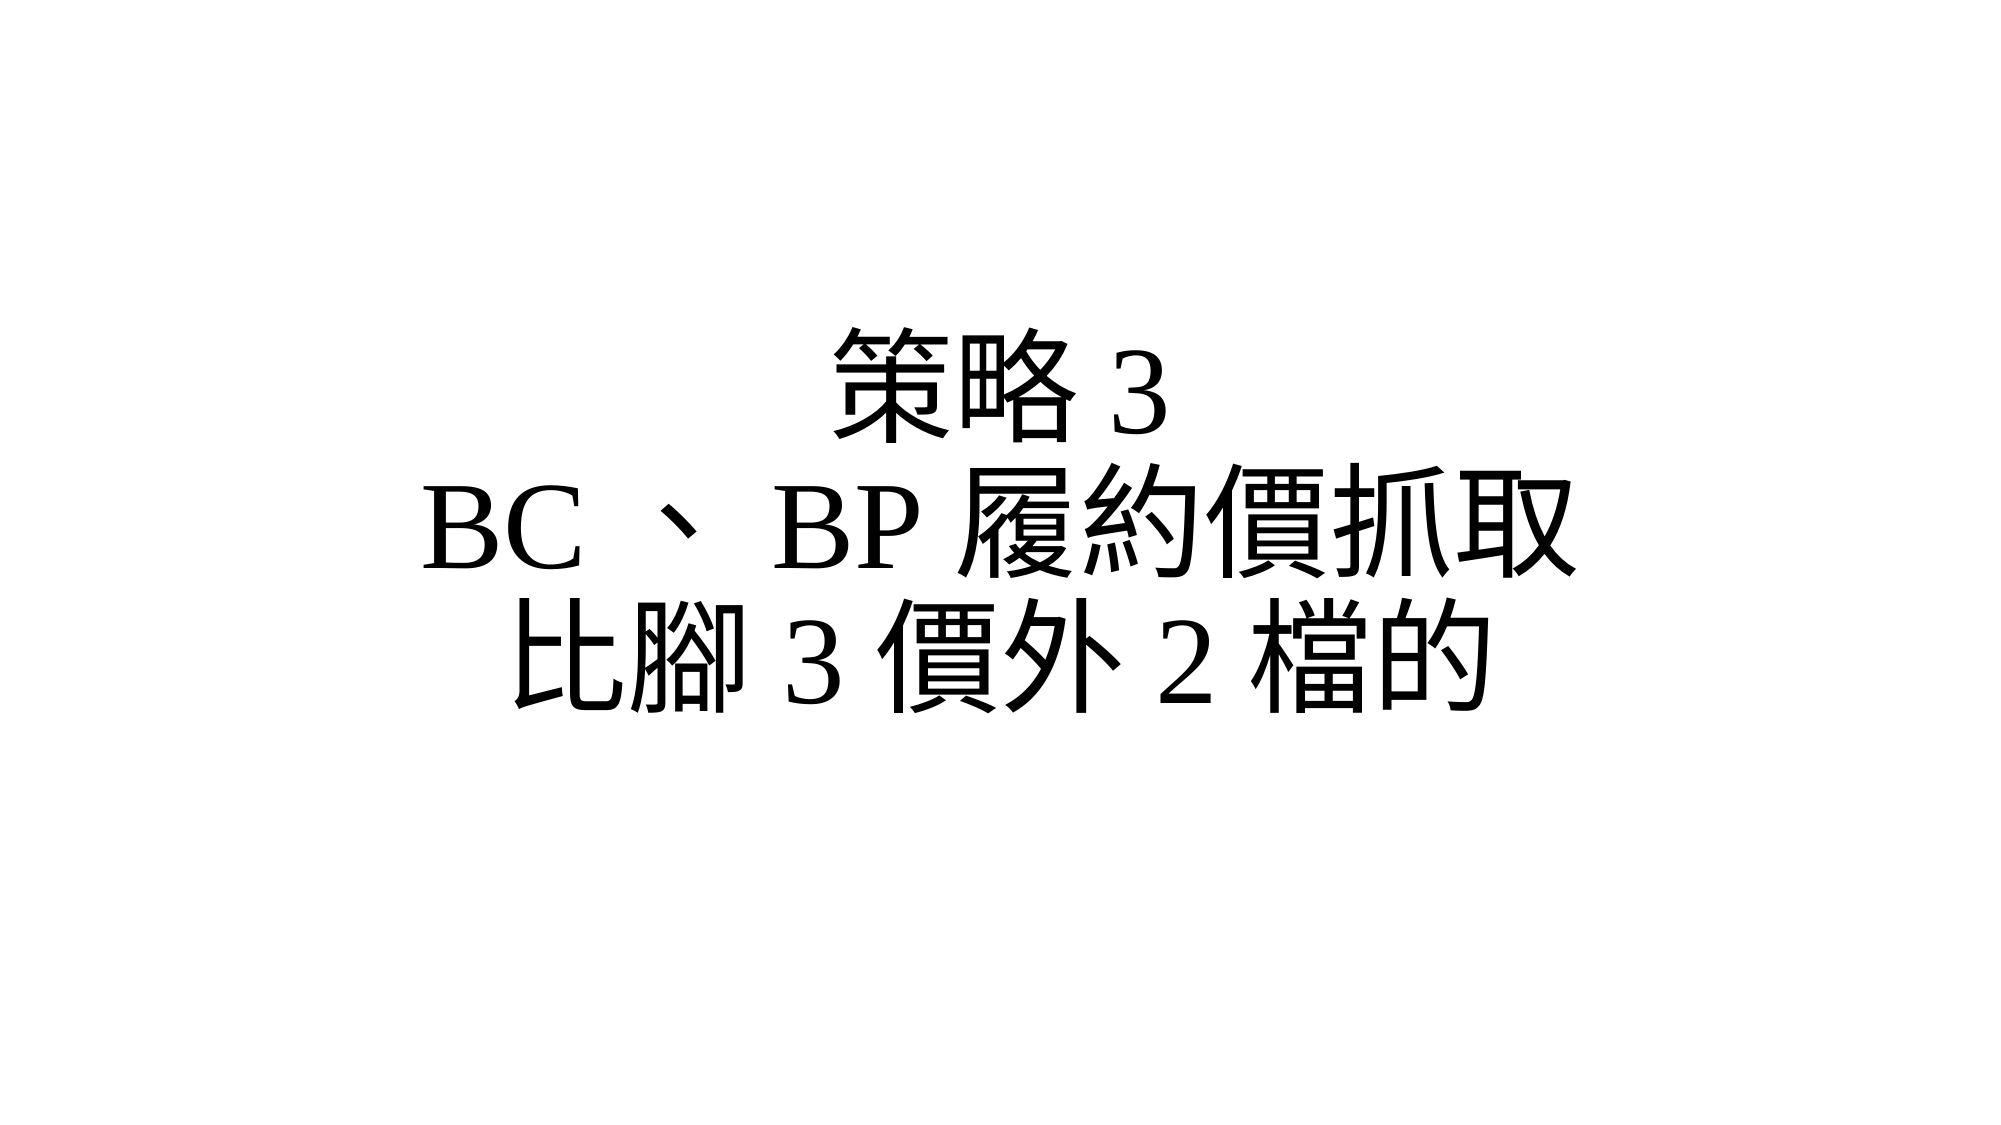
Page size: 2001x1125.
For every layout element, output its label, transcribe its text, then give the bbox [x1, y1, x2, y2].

title 策略3 BC、BP履約價抓取 比腳3價外2檔的 [249, 631, 1750, 1024]
